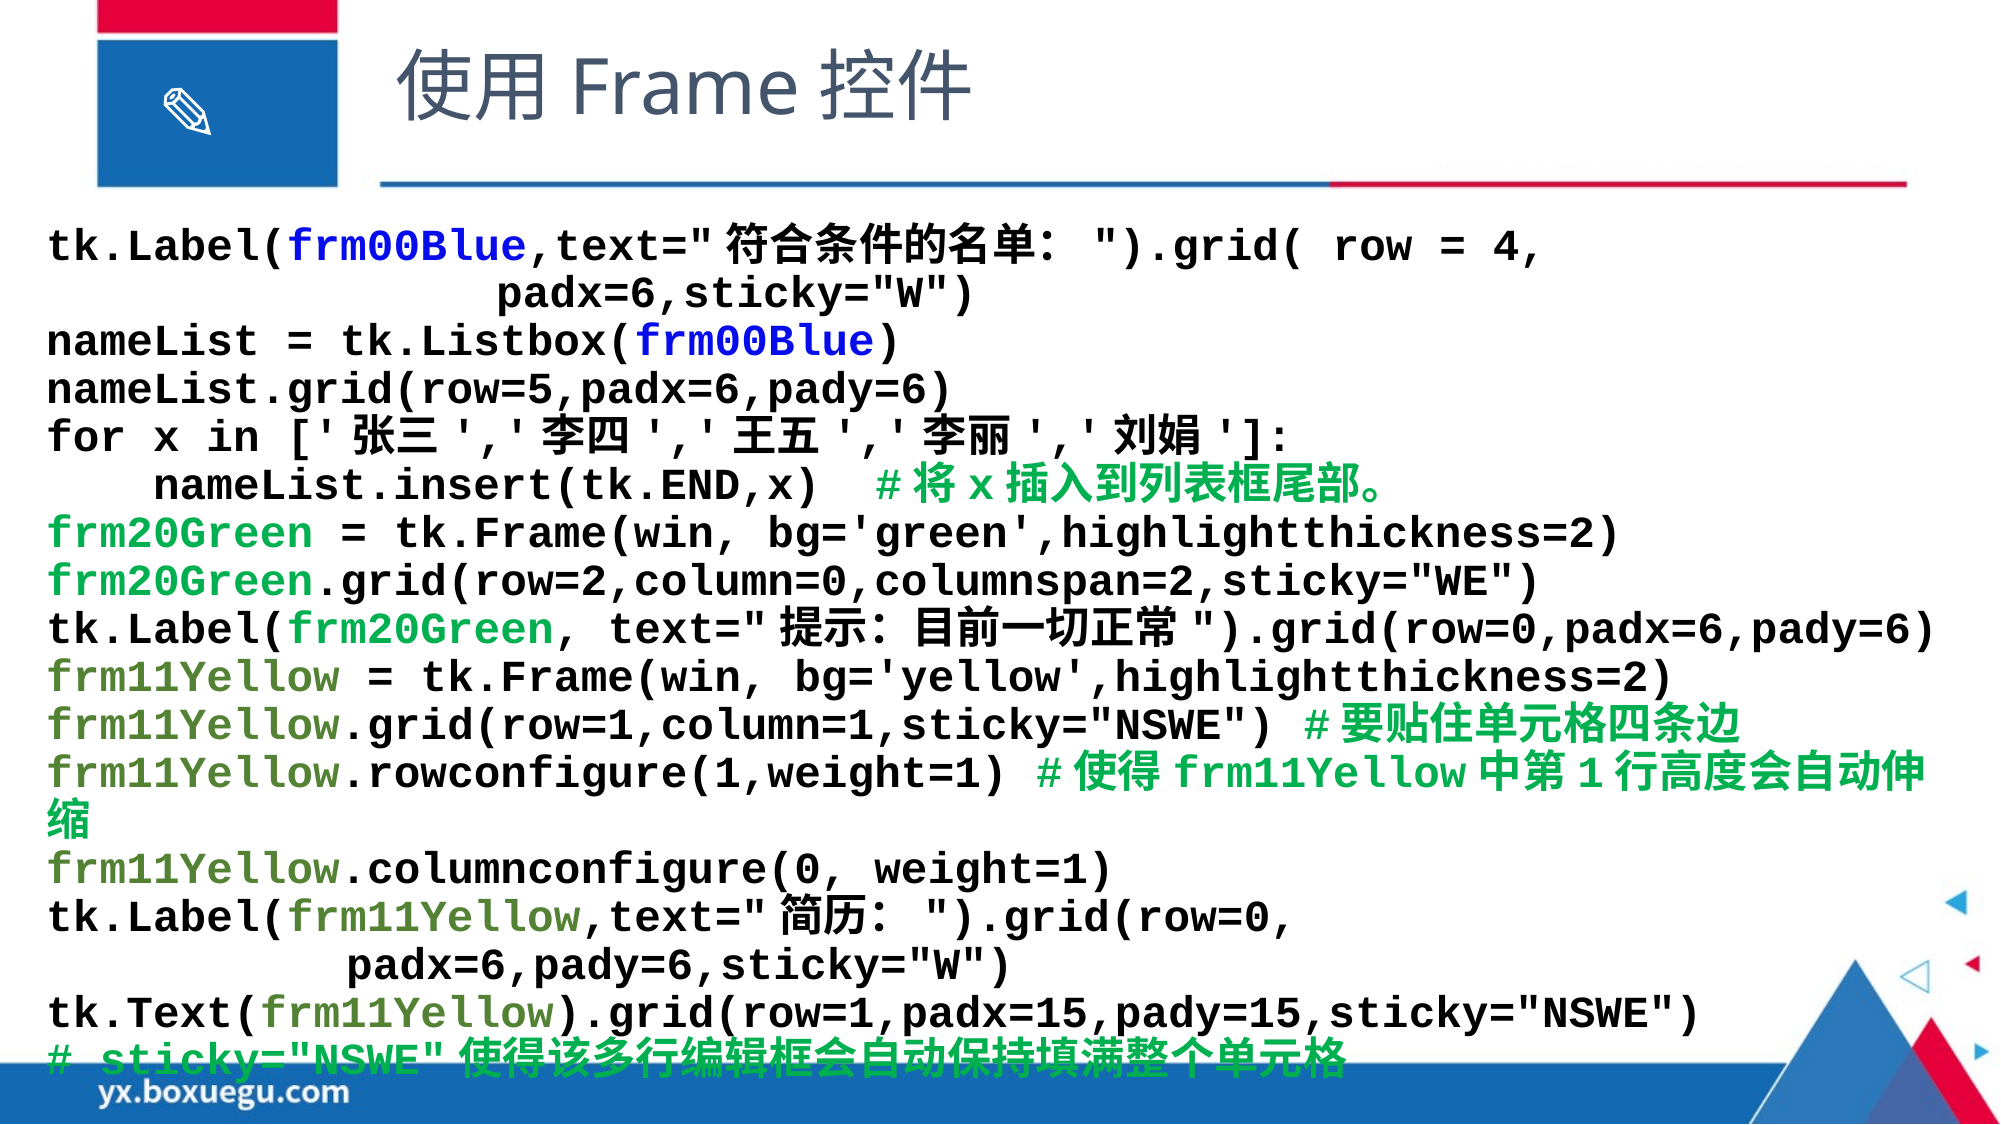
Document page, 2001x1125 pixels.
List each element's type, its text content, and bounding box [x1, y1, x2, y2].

text_box 使用Frame控件 [380, 29, 1885, 138]
picture [0, 0, 2000, 1124]
text_box tk.Label(frm00Blue,text="符合条件的名单：").grid( row = 4, padx=6,sticky="W") nameList = tk.Listbox(frm00Blue) nameList.grid(row=5,padx=6,pady=6) for x in ['张三','李四','王五','李丽','刘娟']: nameList.insert(tk.END,x) #将x插入到列表框尾部。 frm20Green = tk.Frame(win, bg='green',highlightthickness=2) frm20Green.grid(row=2,column=0,columnspan=2,sticky="WE") tk.Label(frm20Green, text="提示：目前一切正常").grid(row=0,padx=6,pady=6) frm11Yellow = tk.Frame(win, bg='yellow',highlightthickness=2) frm11Yellow.grid(row=1,column=1,sticky="NSWE") #要贴住单元格四条边 frm11Yellow.rowconfigure(1,weight=1) #使得frm11Yellow中第1行高度会自动伸缩 frm11Yellow.columnconfigure(0, weight=1) tk.Label(frm11Yellow,text="简历：").grid(row=0, padx=6,pady=6,sticky="W") tk.Text(frm11Yellow).grid(row=1,padx=15,pady=15,sticky="NSWE") # sticky="NSWE"使得该多行编辑框会自动保持填满整个单元格 [31, 214, 1969, 1093]
